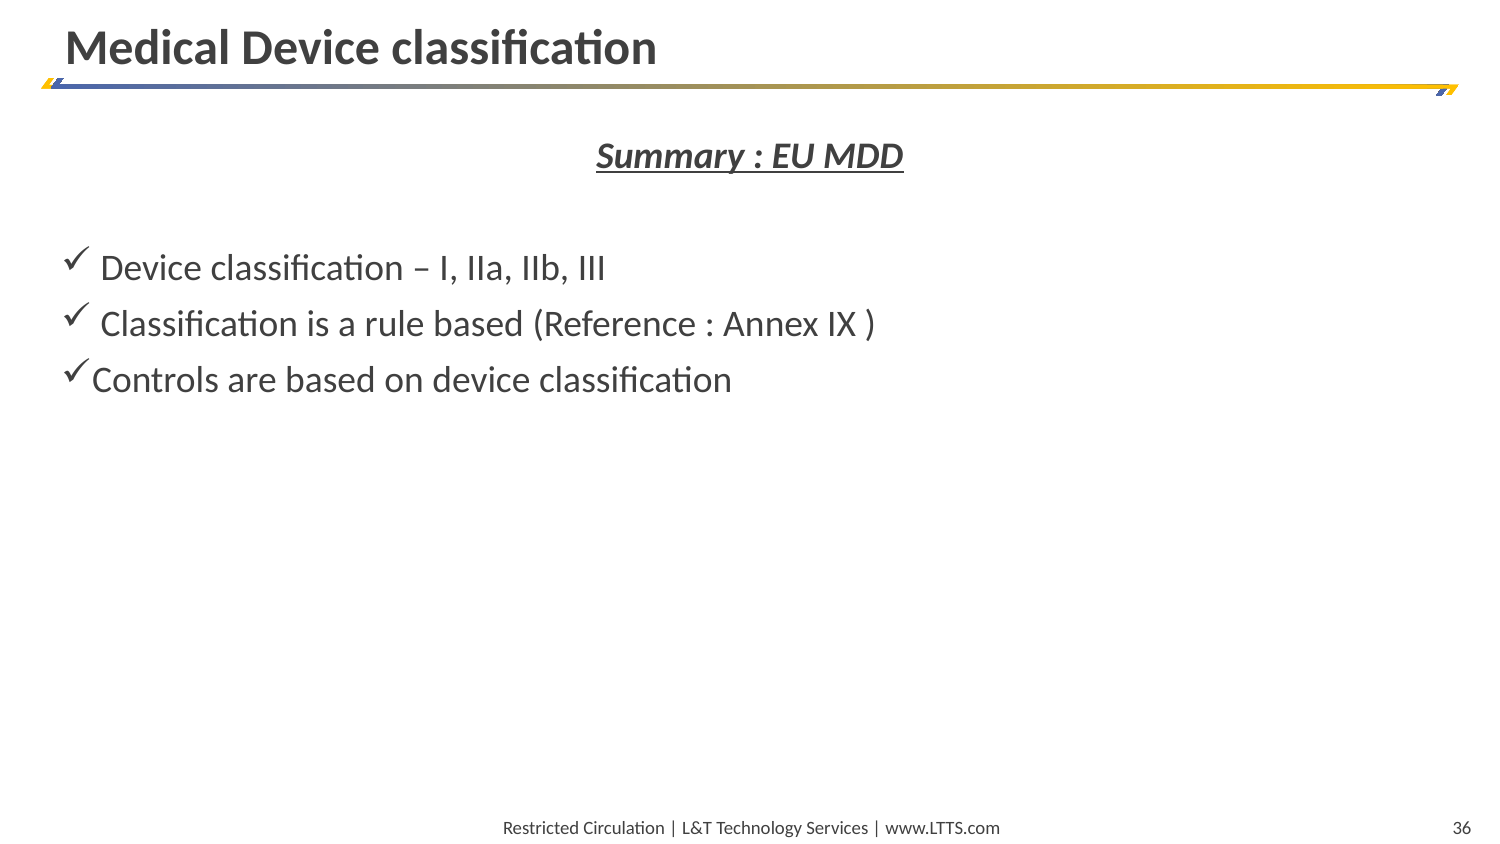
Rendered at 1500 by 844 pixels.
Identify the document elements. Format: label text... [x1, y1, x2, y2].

text_box Medical Device classification [49, 0, 1450, 83]
text_box Summary : EU MDD Device classification – I, IIa, IIb, III Classification is a rule based (Reference : Annex IX ) Controls are based on device classification [49, 130, 1450, 504]
